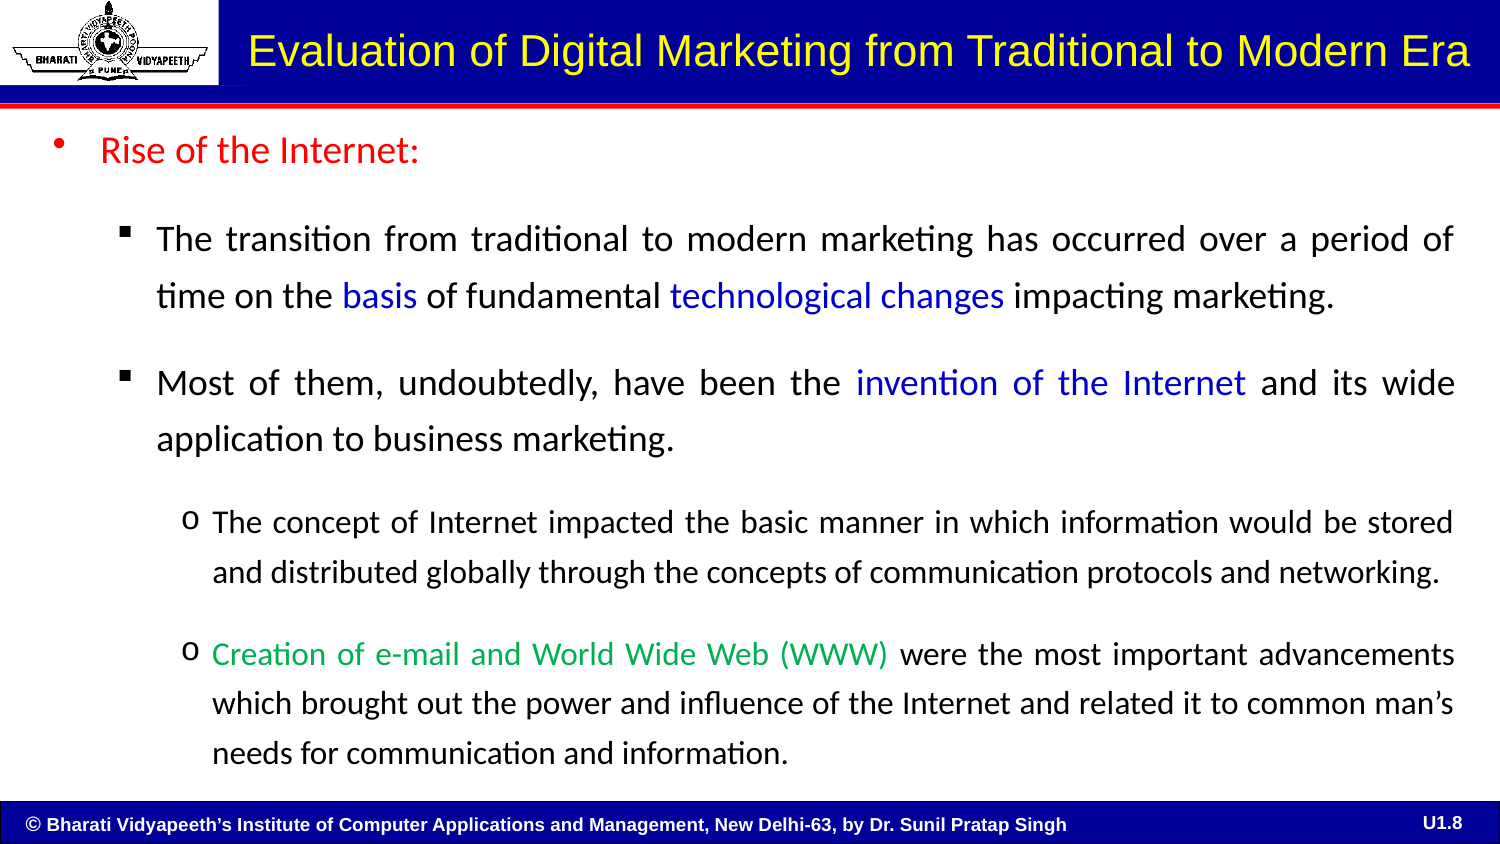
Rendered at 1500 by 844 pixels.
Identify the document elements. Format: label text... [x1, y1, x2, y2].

list Rise of the Internet: The transition from traditional to modern marketing has occurred over a period of time on the basis of fundamental technological changes impacting marketing. Most of them, undoubtedly, have been the invention of the Internet and its wide application to business marketing. The concept of Internet impacted the basic manner in which information would be stored and distributed globally through the concepts of communication protocols and networking. Creation of e-mail and World Wide Web (WWW) were the most important advancements which brought out the power and influence of the Internet and related it to common man’s needs for communication and information. [39, 106, 1469, 802]
picture [12, 1, 208, 81]
title Evaluation of Digital Marketing from Traditional to Modern Era [233, 15, 1488, 98]
